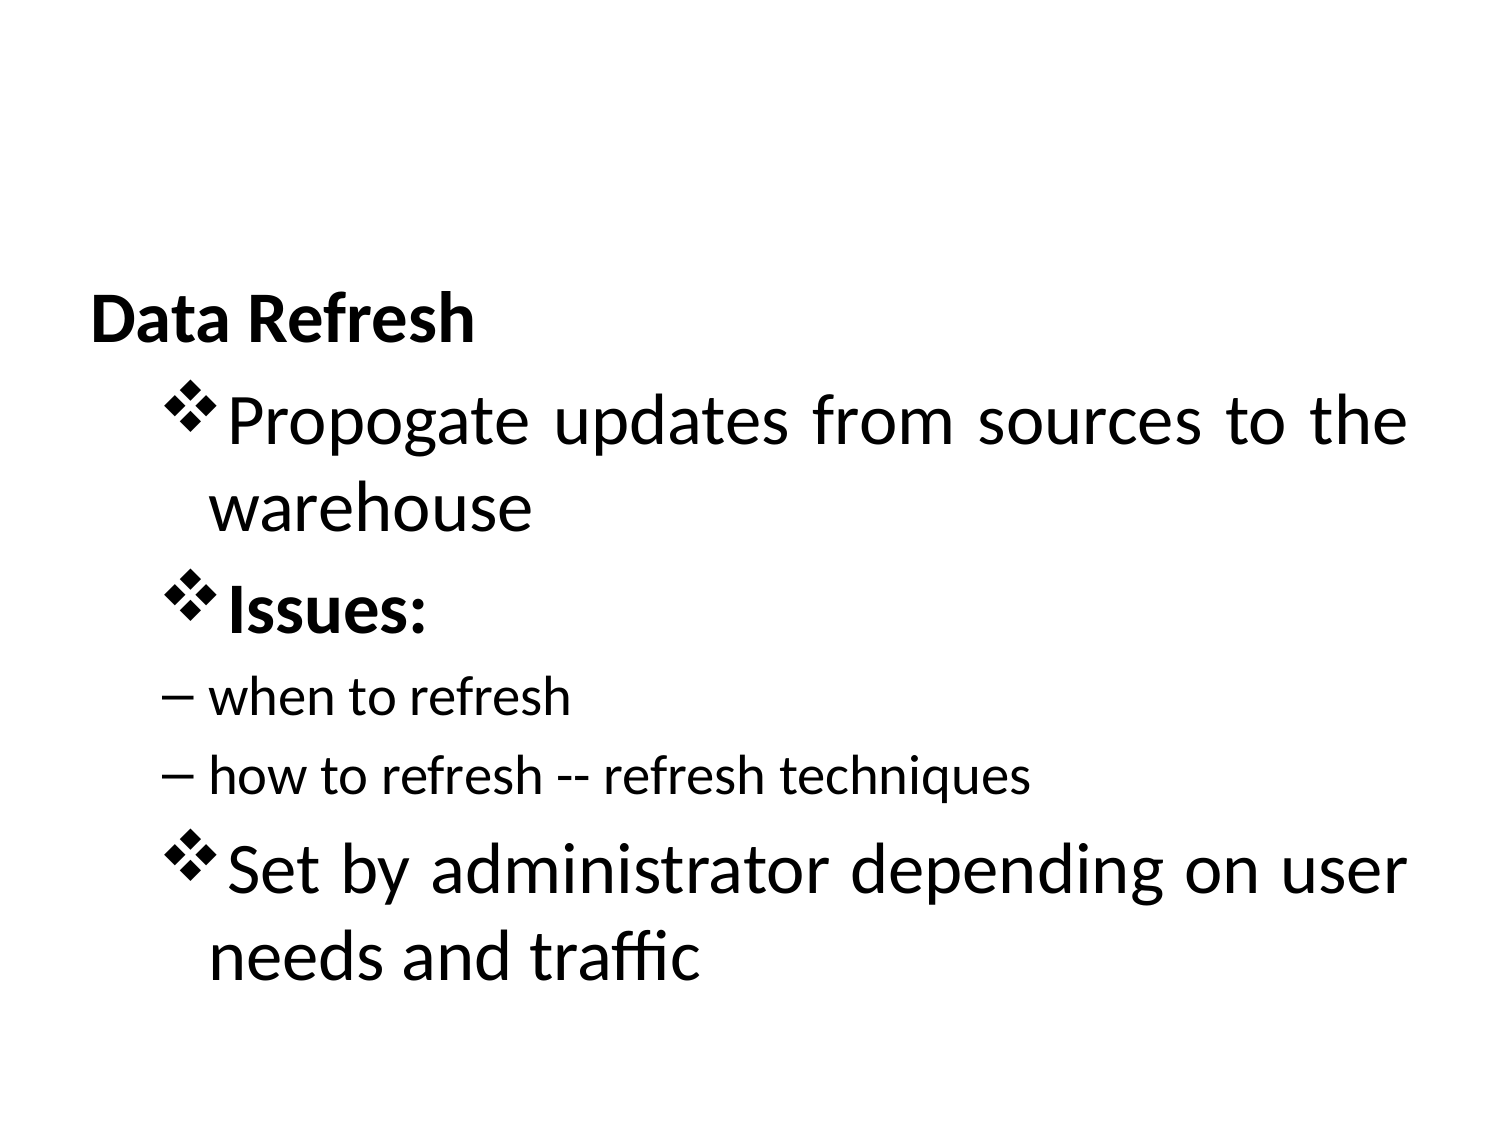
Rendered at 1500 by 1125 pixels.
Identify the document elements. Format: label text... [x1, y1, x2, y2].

list Data Refresh Propogate updates from sources to the warehouse Issues: when to refresh how to refresh -- refresh techniques Set by administrator depending on user needs and traffic [75, 262, 1425, 1005]
